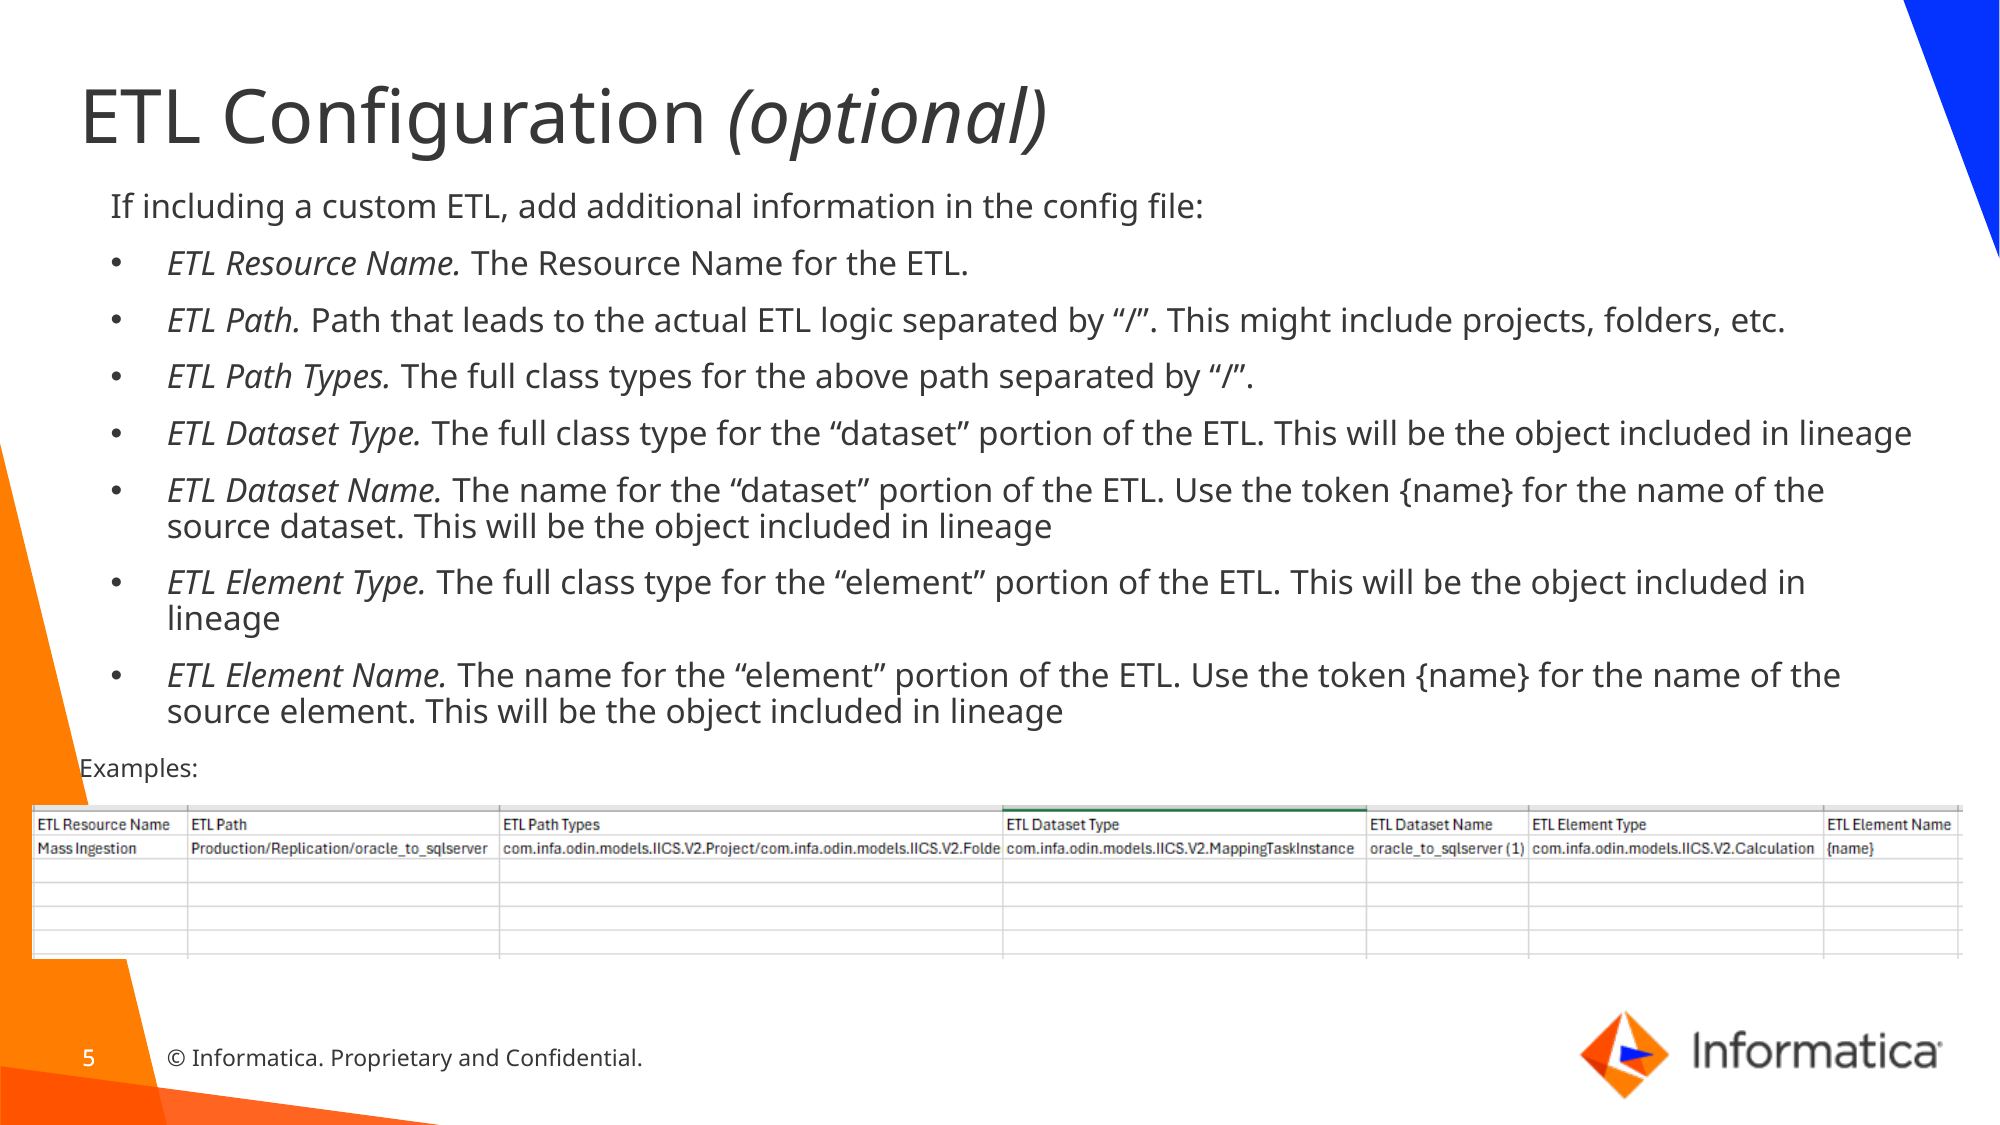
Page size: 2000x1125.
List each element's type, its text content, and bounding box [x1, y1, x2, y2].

title ETL Configuration (optional) [79, 79, 1916, 172]
picture [1558, 985, 1965, 1125]
text_box If including a custom ETL, add additional information in the config file: ETL Resource Name. The Resource Name for the ETL. ETL Path. Path that leads to the actual ETL logic separated by “/”. This might include projects, folders, etc. ETL Path Types. The full class types for the above path separated by “/”. ETL Dataset Type. The full class type for the “dataset” portion of the ETL. This will be the object included in lineage ETL Dataset Name. The name for the “dataset” portion of the ETL. Use the token {name} for the name of the source dataset. This will be the object included in lineage ETL Element Type. The full class type for the “element” portion of the ETL. This will be the object included in lineage ETL Element Name. The name for the “element” portion of the ETL. Use the token {name} for the name of the source element. This will be the object included in lineage [110, 189, 1930, 715]
picture [32, 805, 1963, 959]
text_box Examples: [79, 755, 396, 790]
